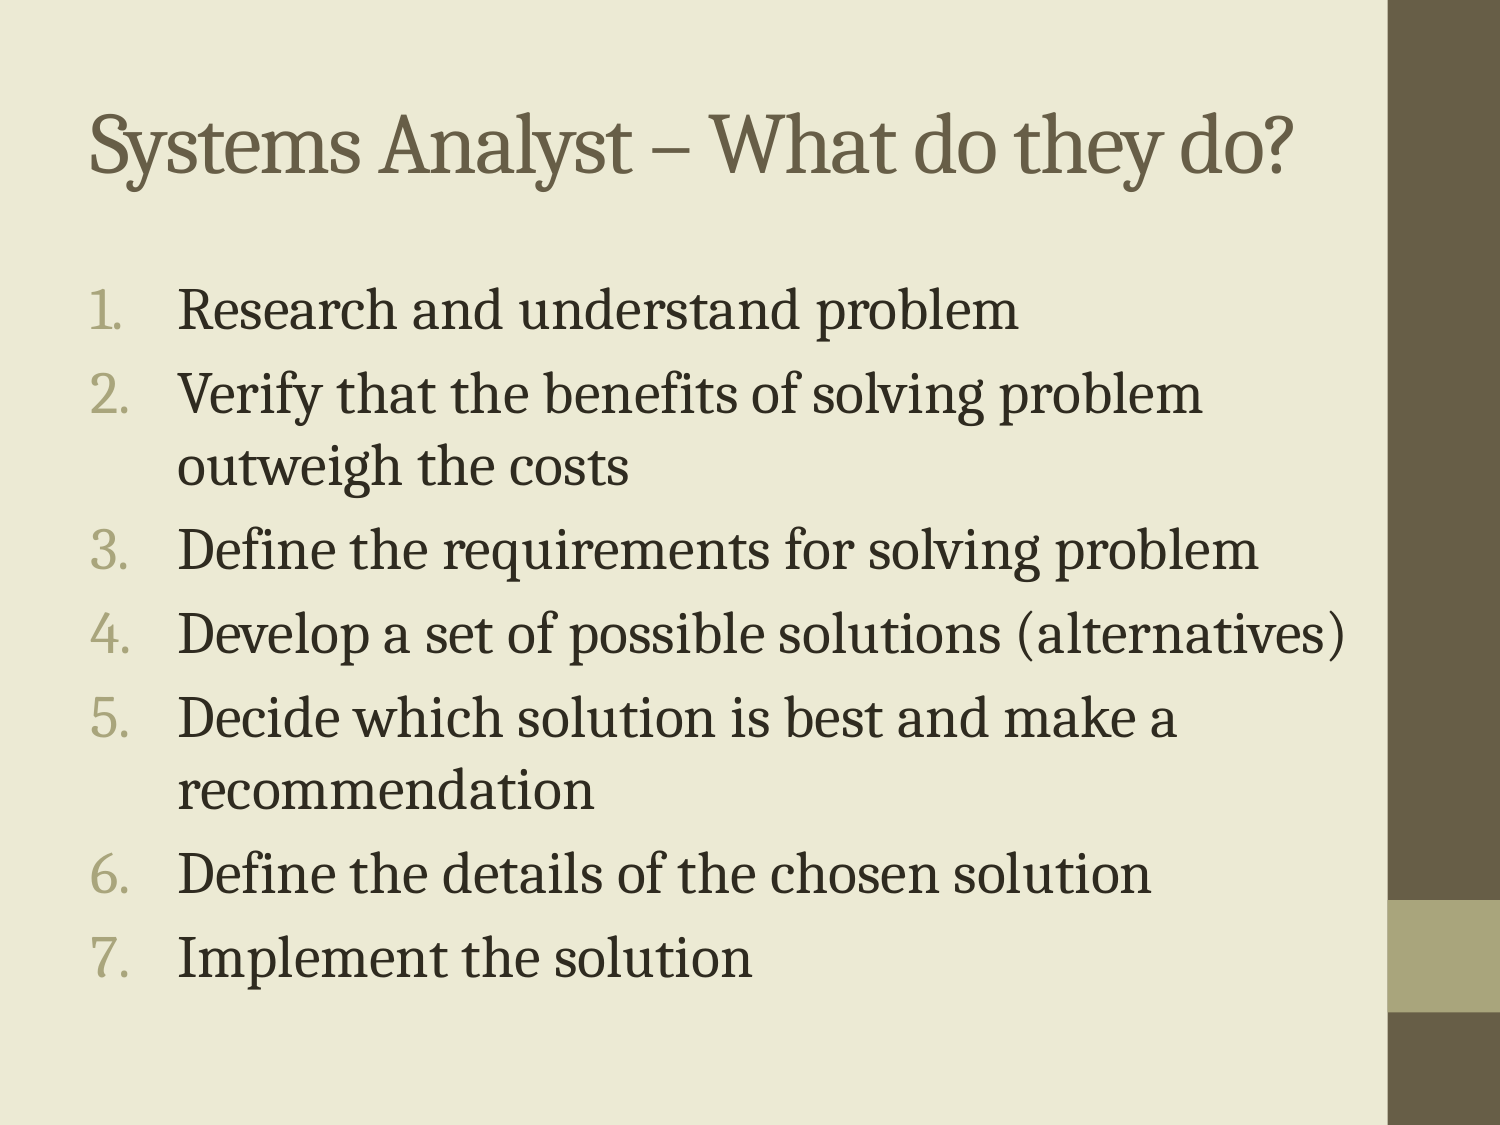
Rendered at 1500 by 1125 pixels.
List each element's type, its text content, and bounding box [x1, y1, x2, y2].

list Research and understand problem Verify that the benefits of solving problem outweigh the costs Define the requirements for solving problem Develop a set of possible solutions (alternatives) Decide which solution is best and make a recommendation Define the details of the chosen solution Implement the solution [75, 262, 1375, 1050]
title Systems Analyst – What do they do? [75, 45, 1375, 233]
